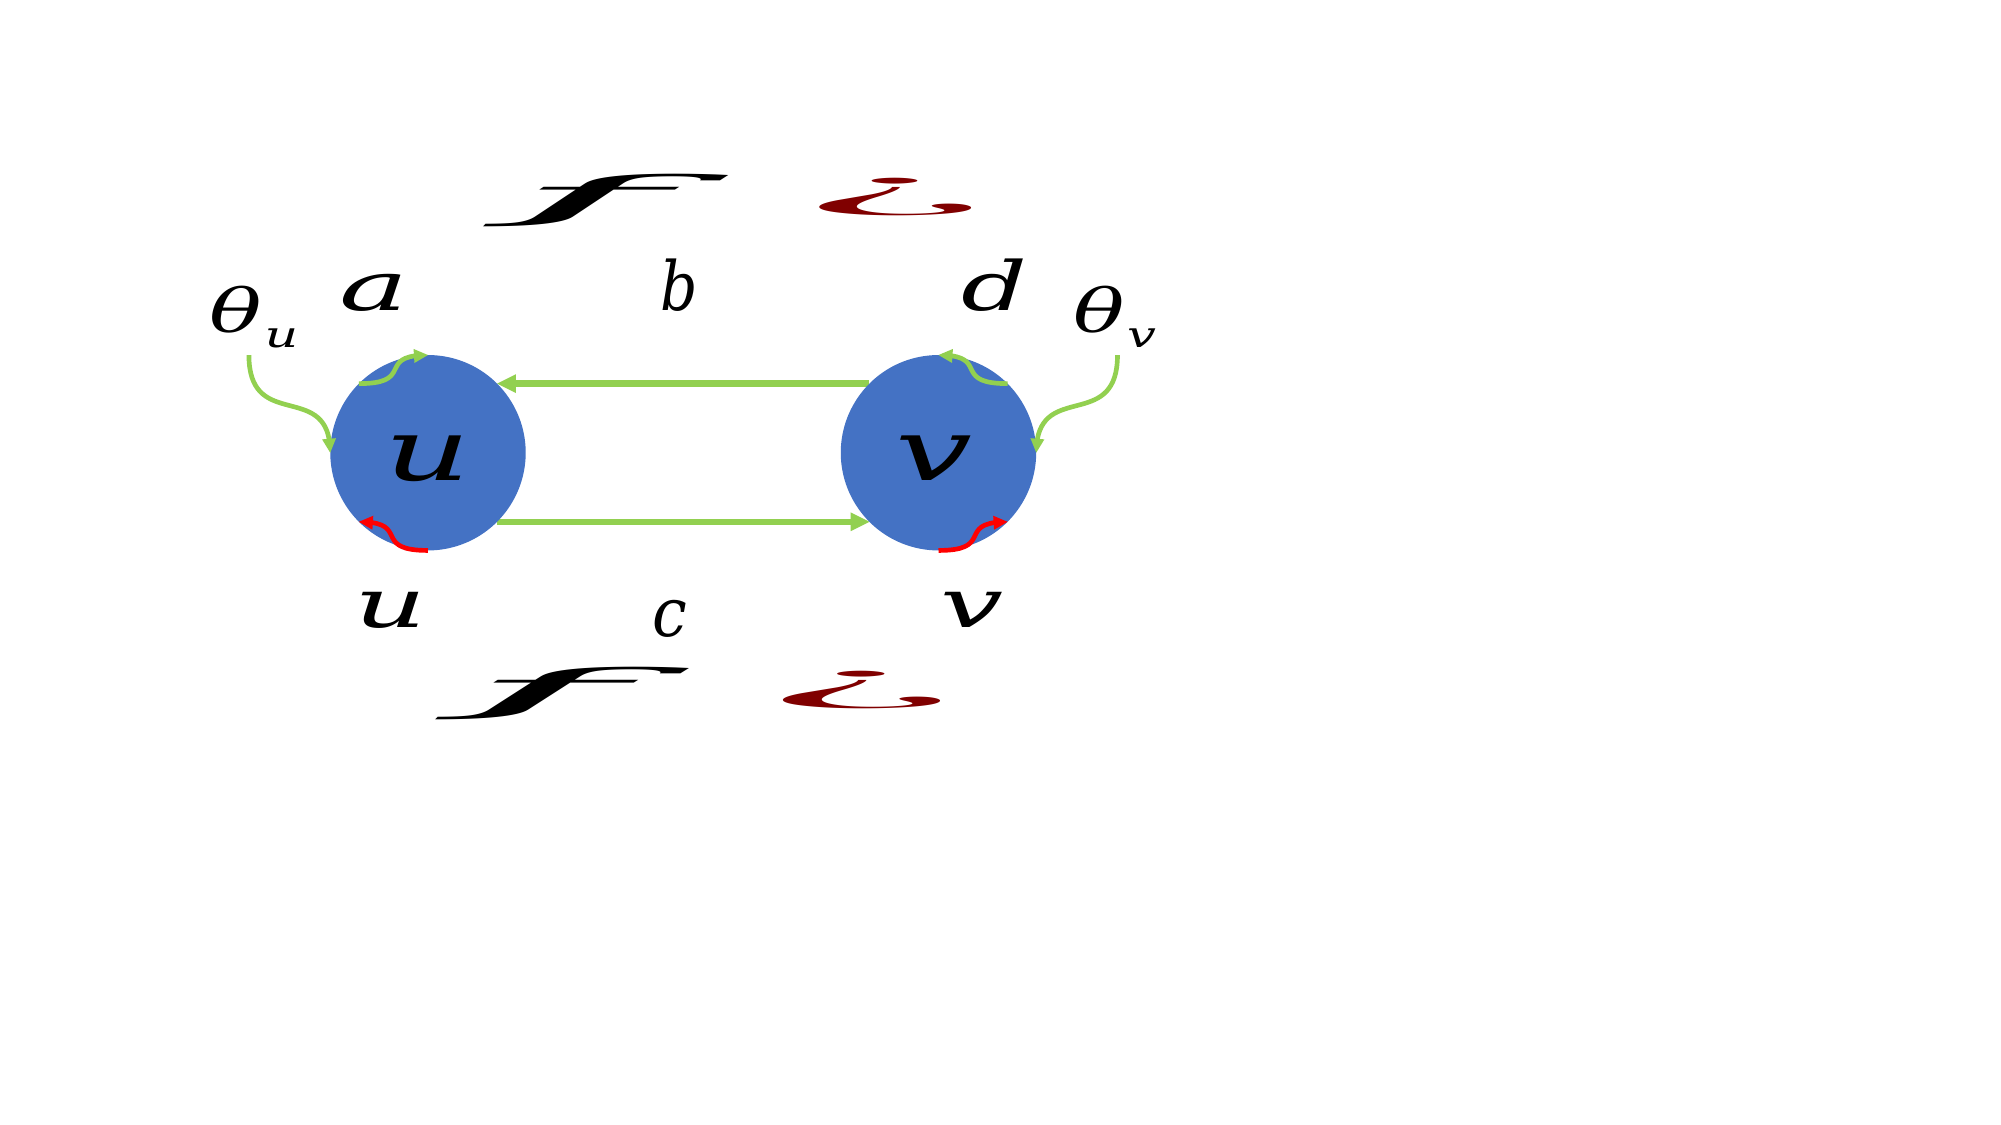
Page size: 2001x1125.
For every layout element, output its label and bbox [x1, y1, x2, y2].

text_box [204, 167, 1160, 722]
